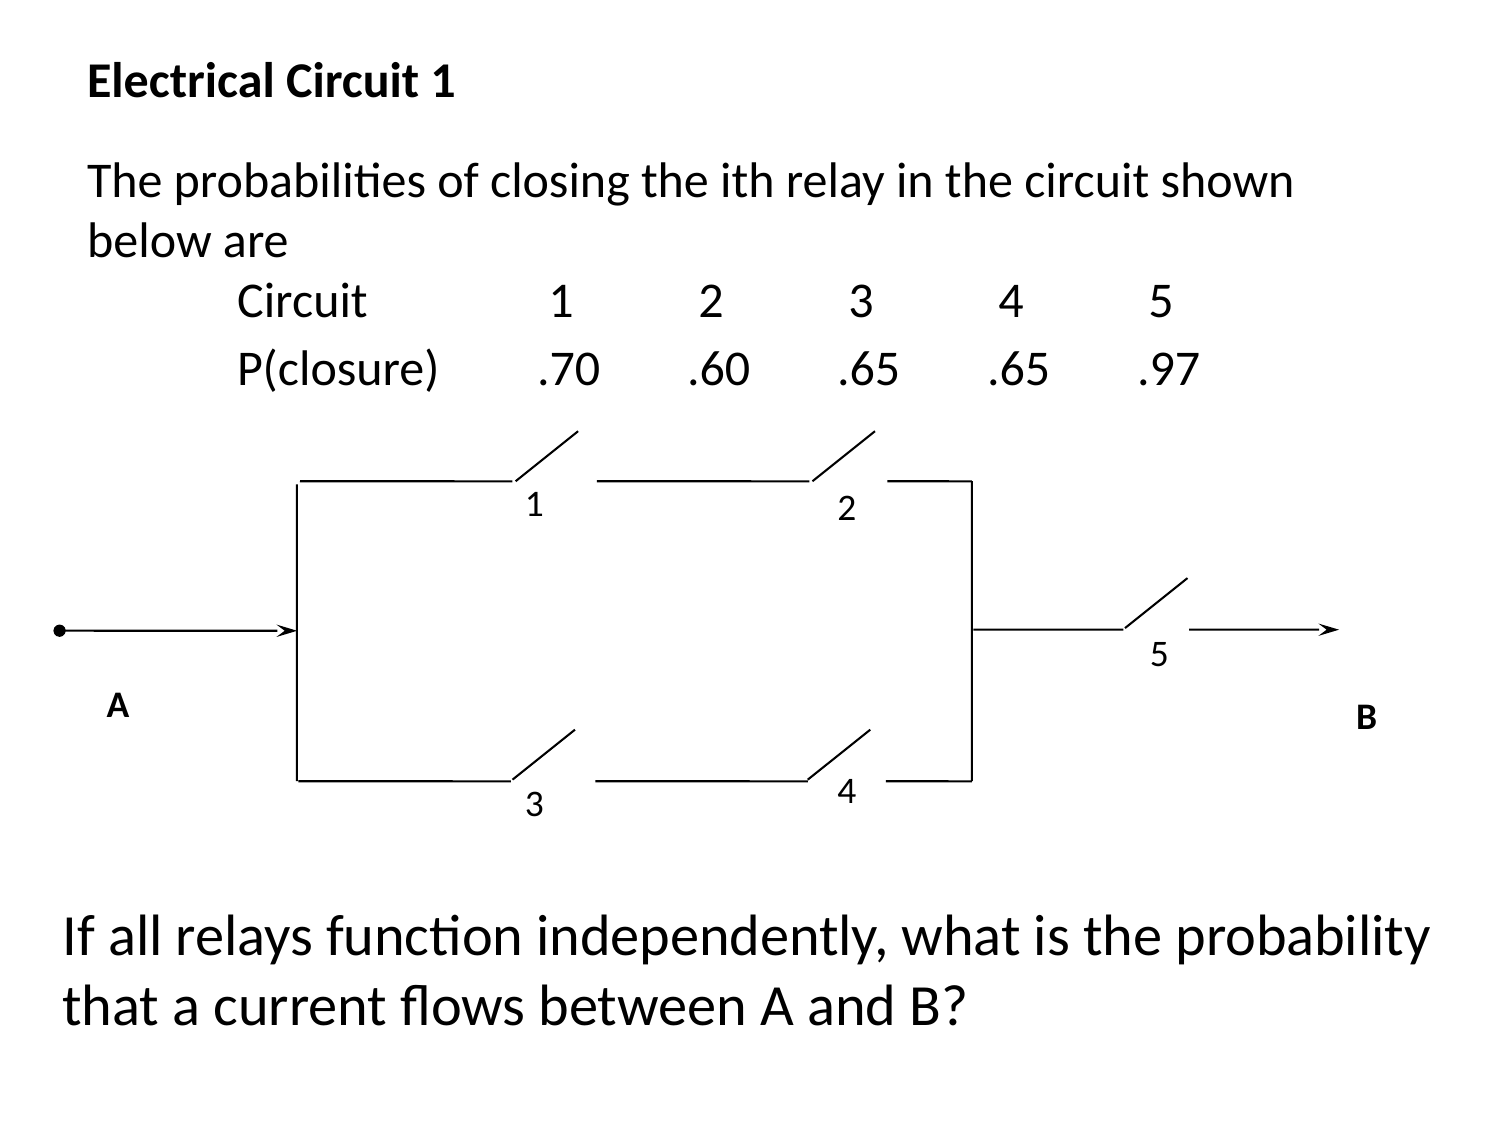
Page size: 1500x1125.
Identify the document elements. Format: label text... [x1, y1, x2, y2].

text_box [1318, 623, 1340, 636]
text_box B [1340, 684, 1393, 745]
text_box 3 [509, 771, 559, 832]
text_box If all relays function independently, what is the probability that a current flows between A and B? [47, 889, 1463, 1045]
text_box [53, 624, 278, 637]
text_box 1 [509, 471, 559, 532]
text_box A [91, 672, 145, 733]
text_box 2 [822, 475, 872, 536]
text_box 5 [1134, 621, 1184, 682]
text_box Electrical Circuit 1 The probabilities of closing the ith relay in the circuit shown below are Circuit 1 2 3 4 5 P(closure) .70 .60 .65 .65 .97 [72, 39, 1438, 405]
text_box [276, 624, 296, 637]
text_box 4 [822, 758, 872, 819]
